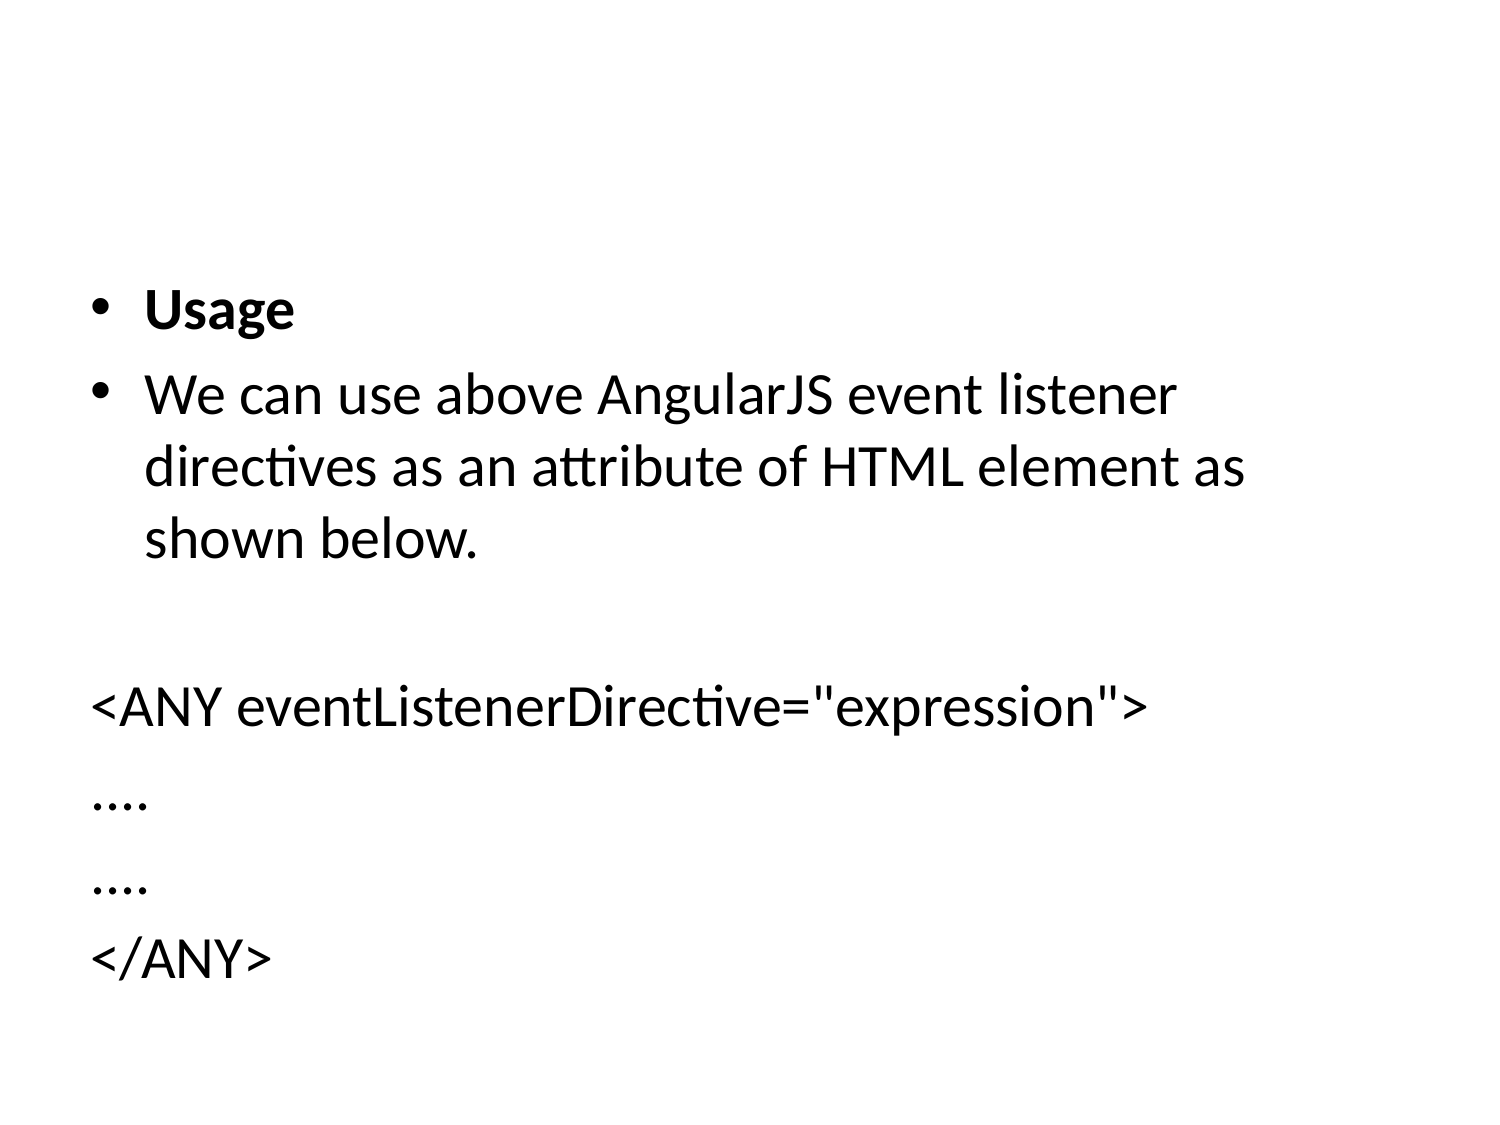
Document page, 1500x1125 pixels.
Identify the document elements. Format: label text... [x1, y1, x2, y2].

list Usage We can use above AngularJS event listener directives as an attribute of HTML element as shown below. <ANY eventListenerDirective="expression"> .... .... </ANY> [75, 262, 1425, 1005]
